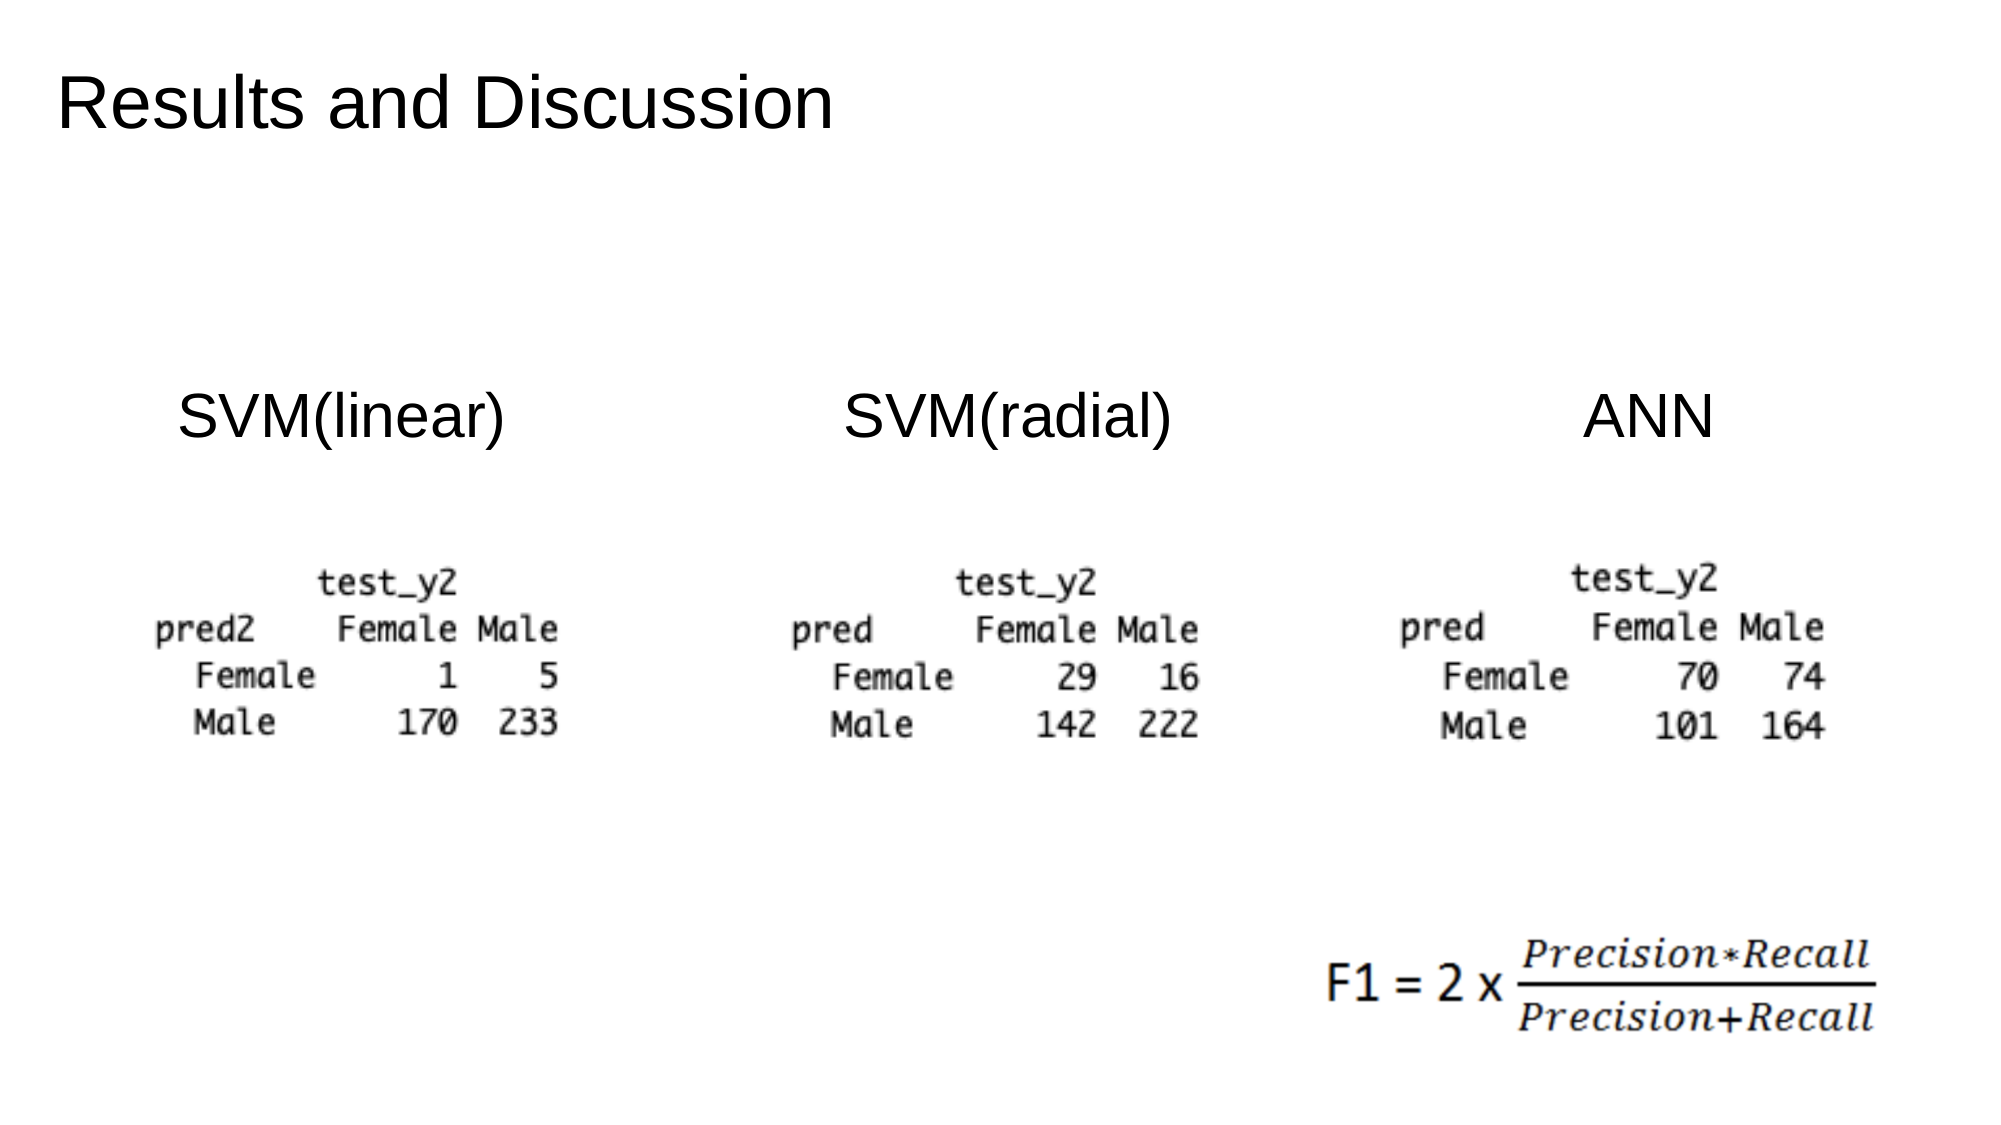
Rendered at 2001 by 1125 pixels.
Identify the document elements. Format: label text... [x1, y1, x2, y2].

text_box SVM(radial) [828, 359, 1219, 514]
text_box Results and Discussion [41, 38, 1359, 193]
picture [781, 559, 1219, 759]
picture [1390, 559, 1852, 759]
picture [1247, 881, 1960, 1081]
text_box SVM(linear) [162, 359, 553, 514]
text_box ANN [1569, 359, 1960, 514]
picture [143, 561, 581, 757]
